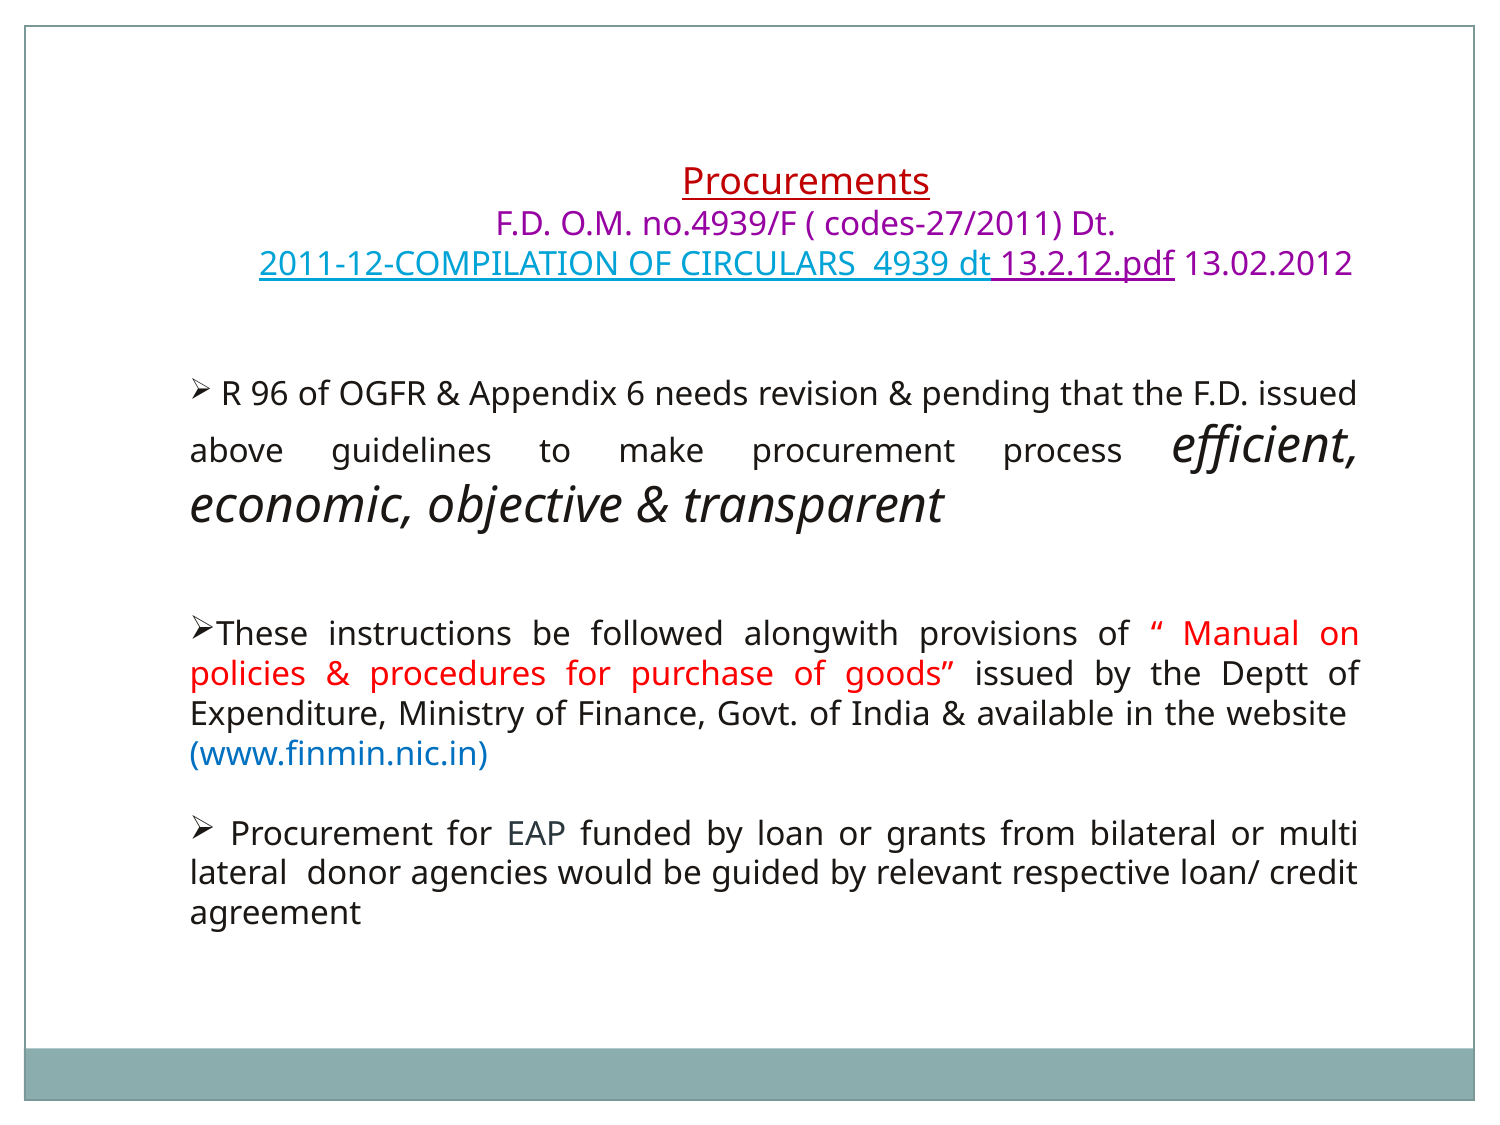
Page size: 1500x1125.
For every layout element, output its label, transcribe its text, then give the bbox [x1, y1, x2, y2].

text_box Procurements F.D. O.M. no.4939/F ( codes-27/2011) Dt.2011-12-COMPILATION OF CIRCULARS 4939 dt 13.2.12.pdf 13.02.2012 [174, 149, 1438, 295]
text_box R 96 of OGFR & Appendix 6 needs revision & pending that the F.D. issued above guidelines to make procurement process efficient, economic, objective & transparent These instructions be followed alongwith provisions of “ Manual on policies & procedures for purchase of goods” issued by the Deptt of Expenditure, Ministry of Finance, Govt. of India & available in the website (www.finmin.nic.in) Procurement for EAP funded by loan or grants from bilateral or multi lateral donor agencies would be guided by relevant respective loan/ credit agreement [174, 324, 1375, 1054]
